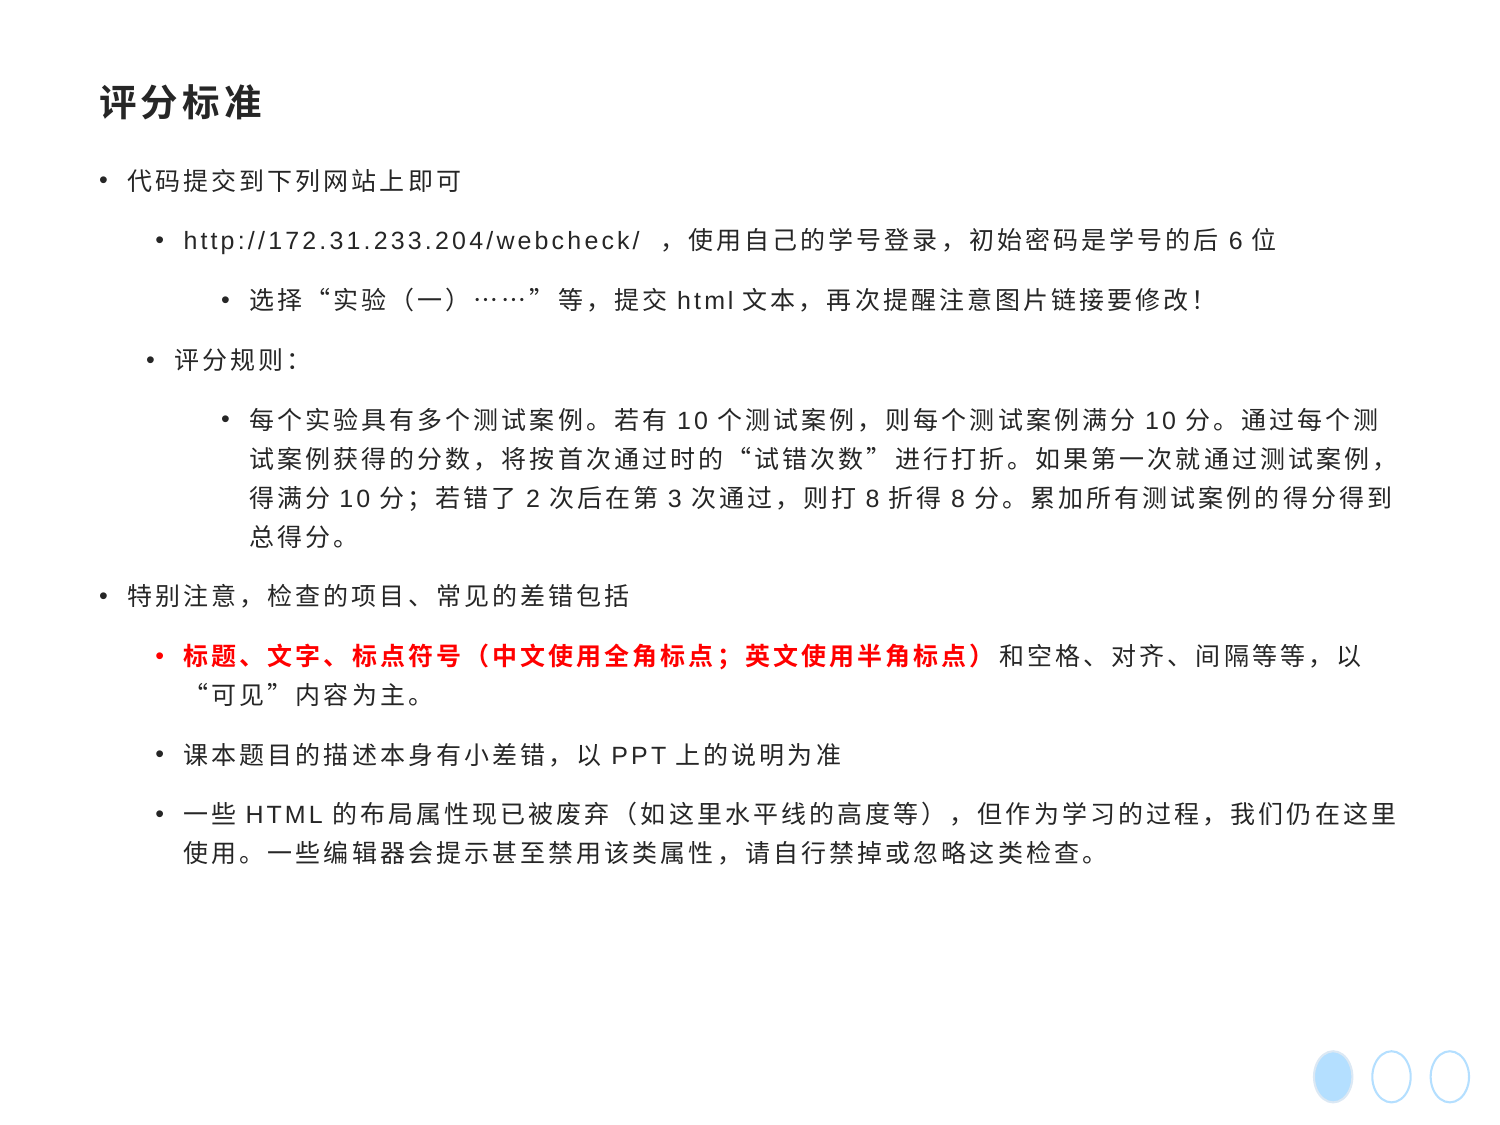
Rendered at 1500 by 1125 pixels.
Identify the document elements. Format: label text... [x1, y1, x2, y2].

list 代码提交到下列网站上即可 http://172.31.233.204/webcheck/ ，使用自己的学号登录，初始密码是学号的后6位 选择“实验（一）……”等，提交html文本，再次提醒注意图片链接要修改！ 评分规则： 每个实验具有多个测试案例。若有10个测试案例，则每个测试案例满分10分。通过每个测试案例获得的分数，将按首次通过时的“试错次数”进行打折。如果第一次就通过测试案例，得满分10分；若错了2次后在第3次通过，则打8折得8分。累加所有测试案例的得分得到总得分。 特别注意，检查的项目、常见的差错包括 标题、文字、标点符号（中文使用全角标点；英文使用半角标点）和空格、对齐、间隔等等，以“可见”内容为主。 课本题目的描述本身有小差错，以PPT上的说明为准 一些HTML的布局属性现已被废弃（如这里水平线的高度等），但作为学习的过程，我们仍在这里使用。一些编辑器会提示甚至禁用该类属性，请自行禁掉或忽略这类检查。 [82, 156, 1418, 1041]
title 评分标准 [82, 72, 1418, 146]
